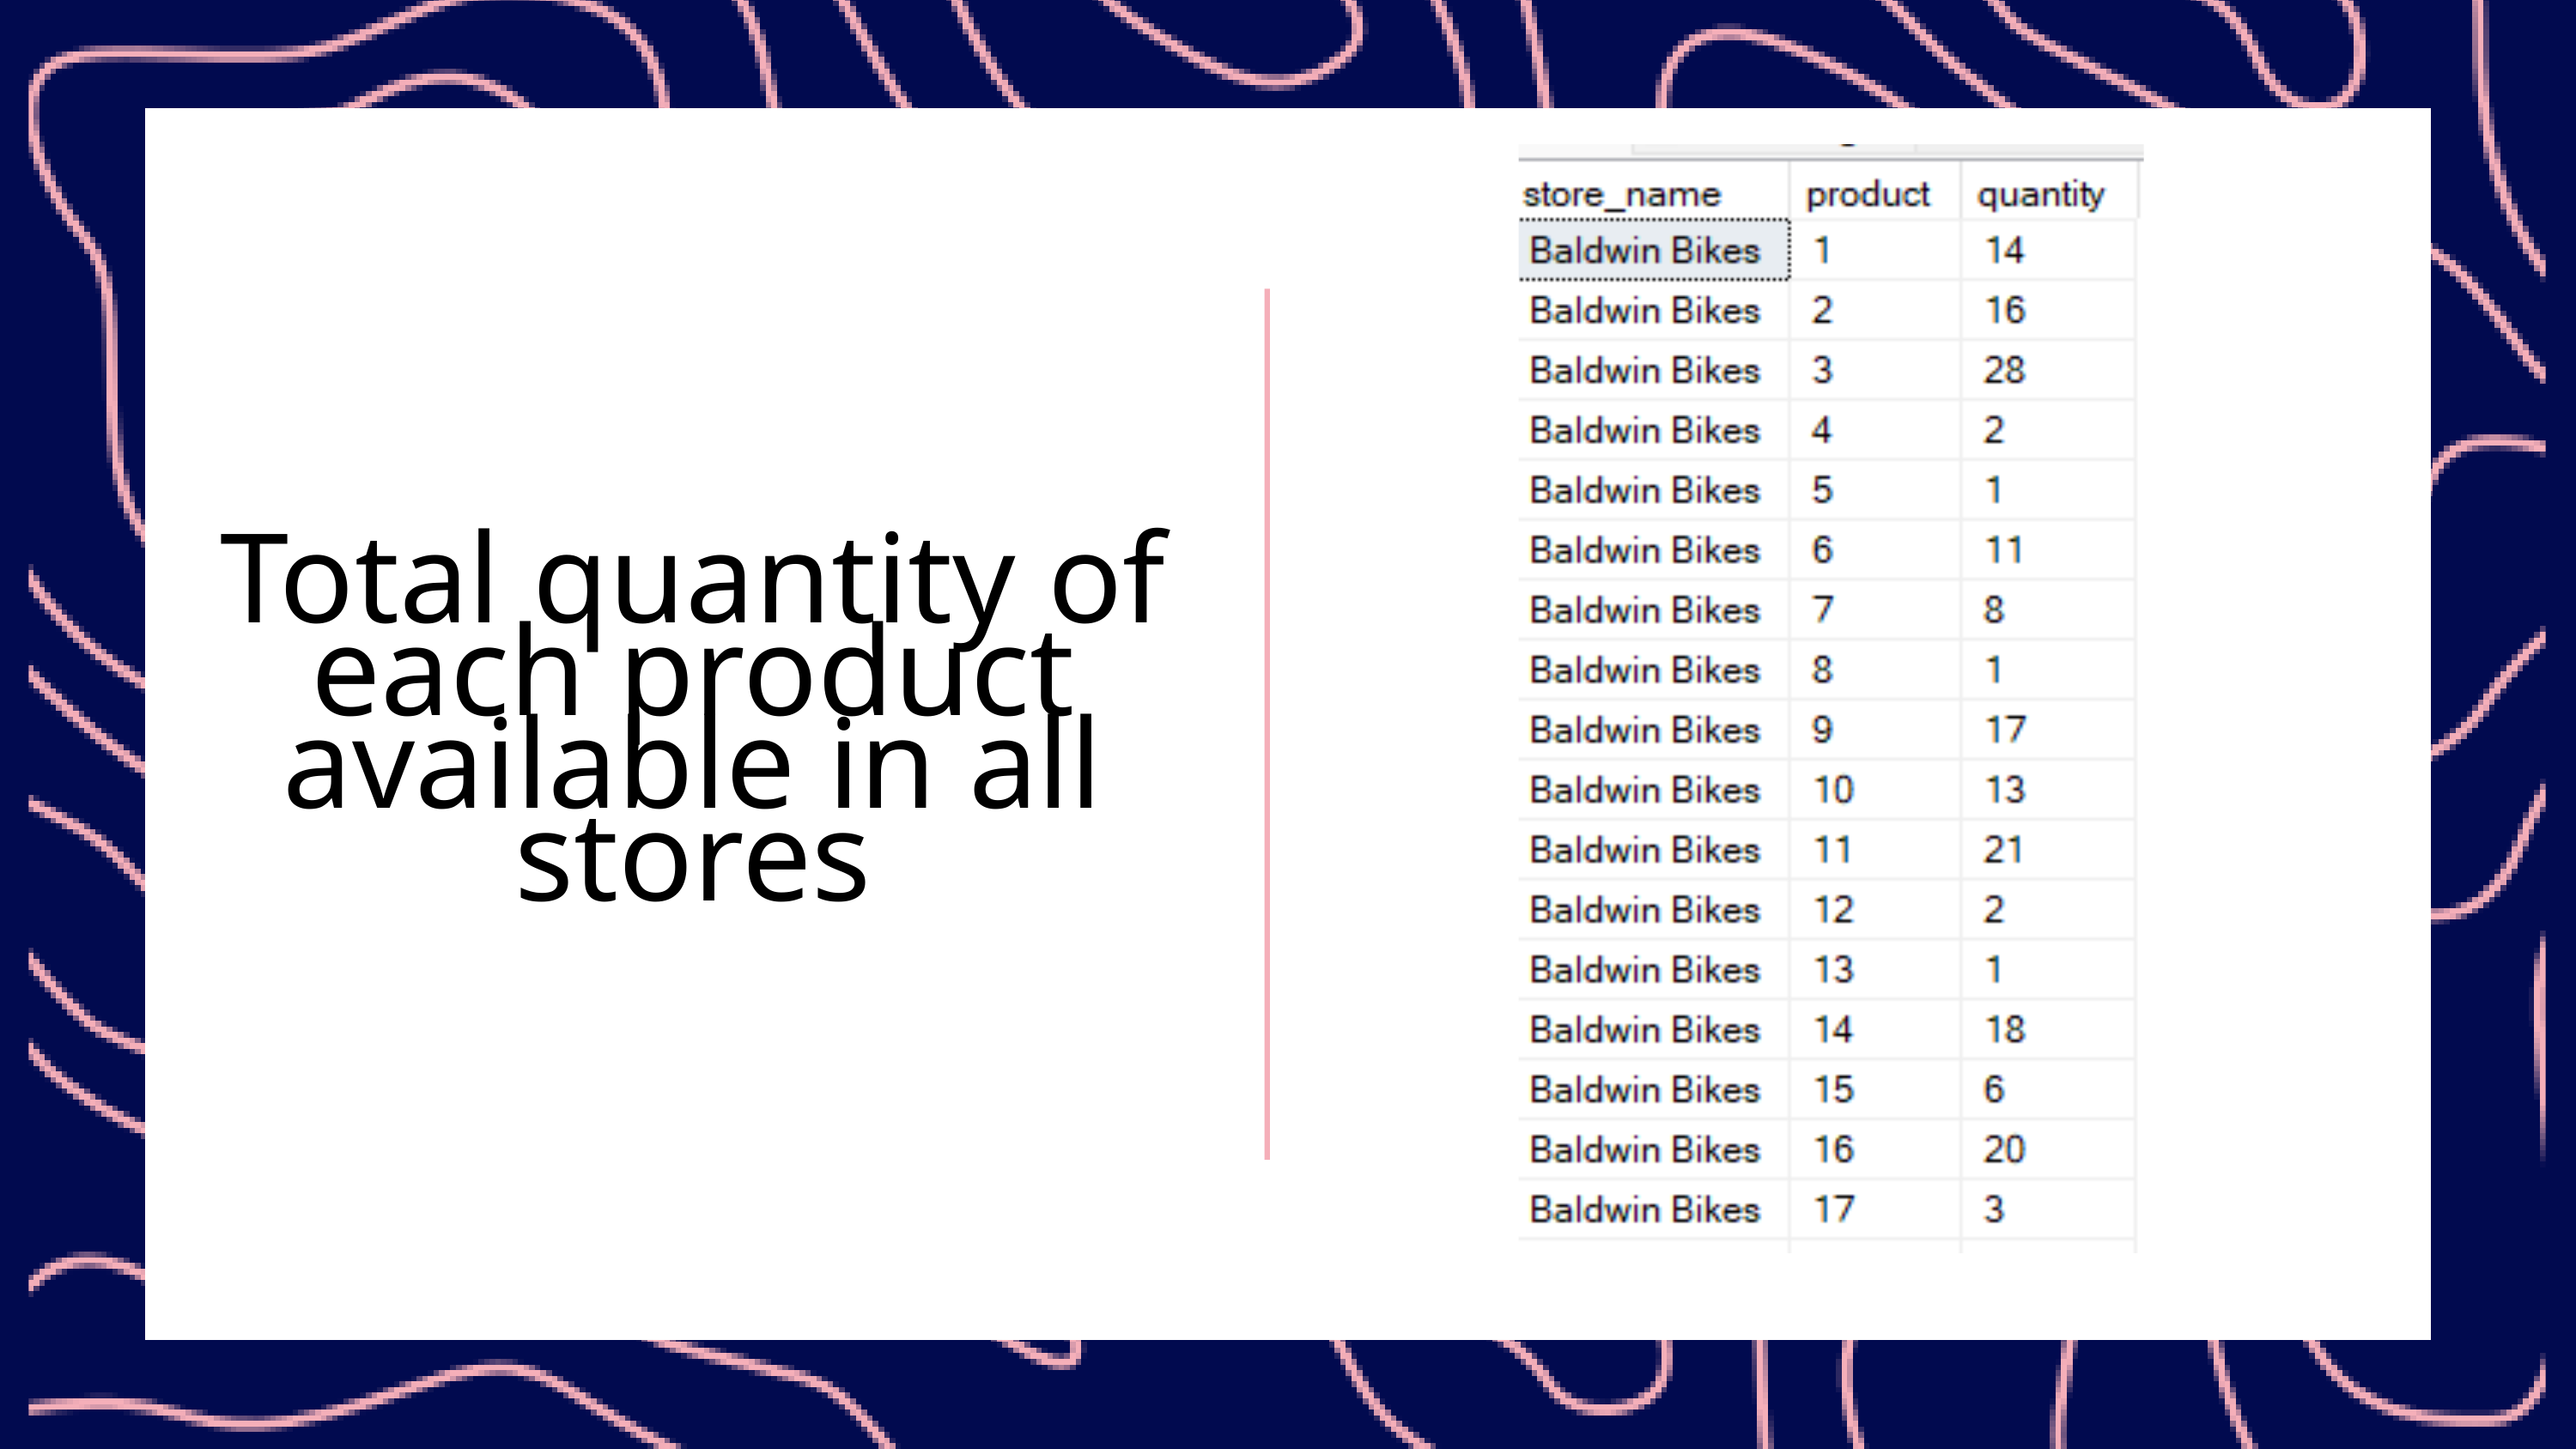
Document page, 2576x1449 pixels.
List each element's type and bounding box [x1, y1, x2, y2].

text_box [28, 0, 2546, 1449]
text_box [144, 107, 2432, 1341]
